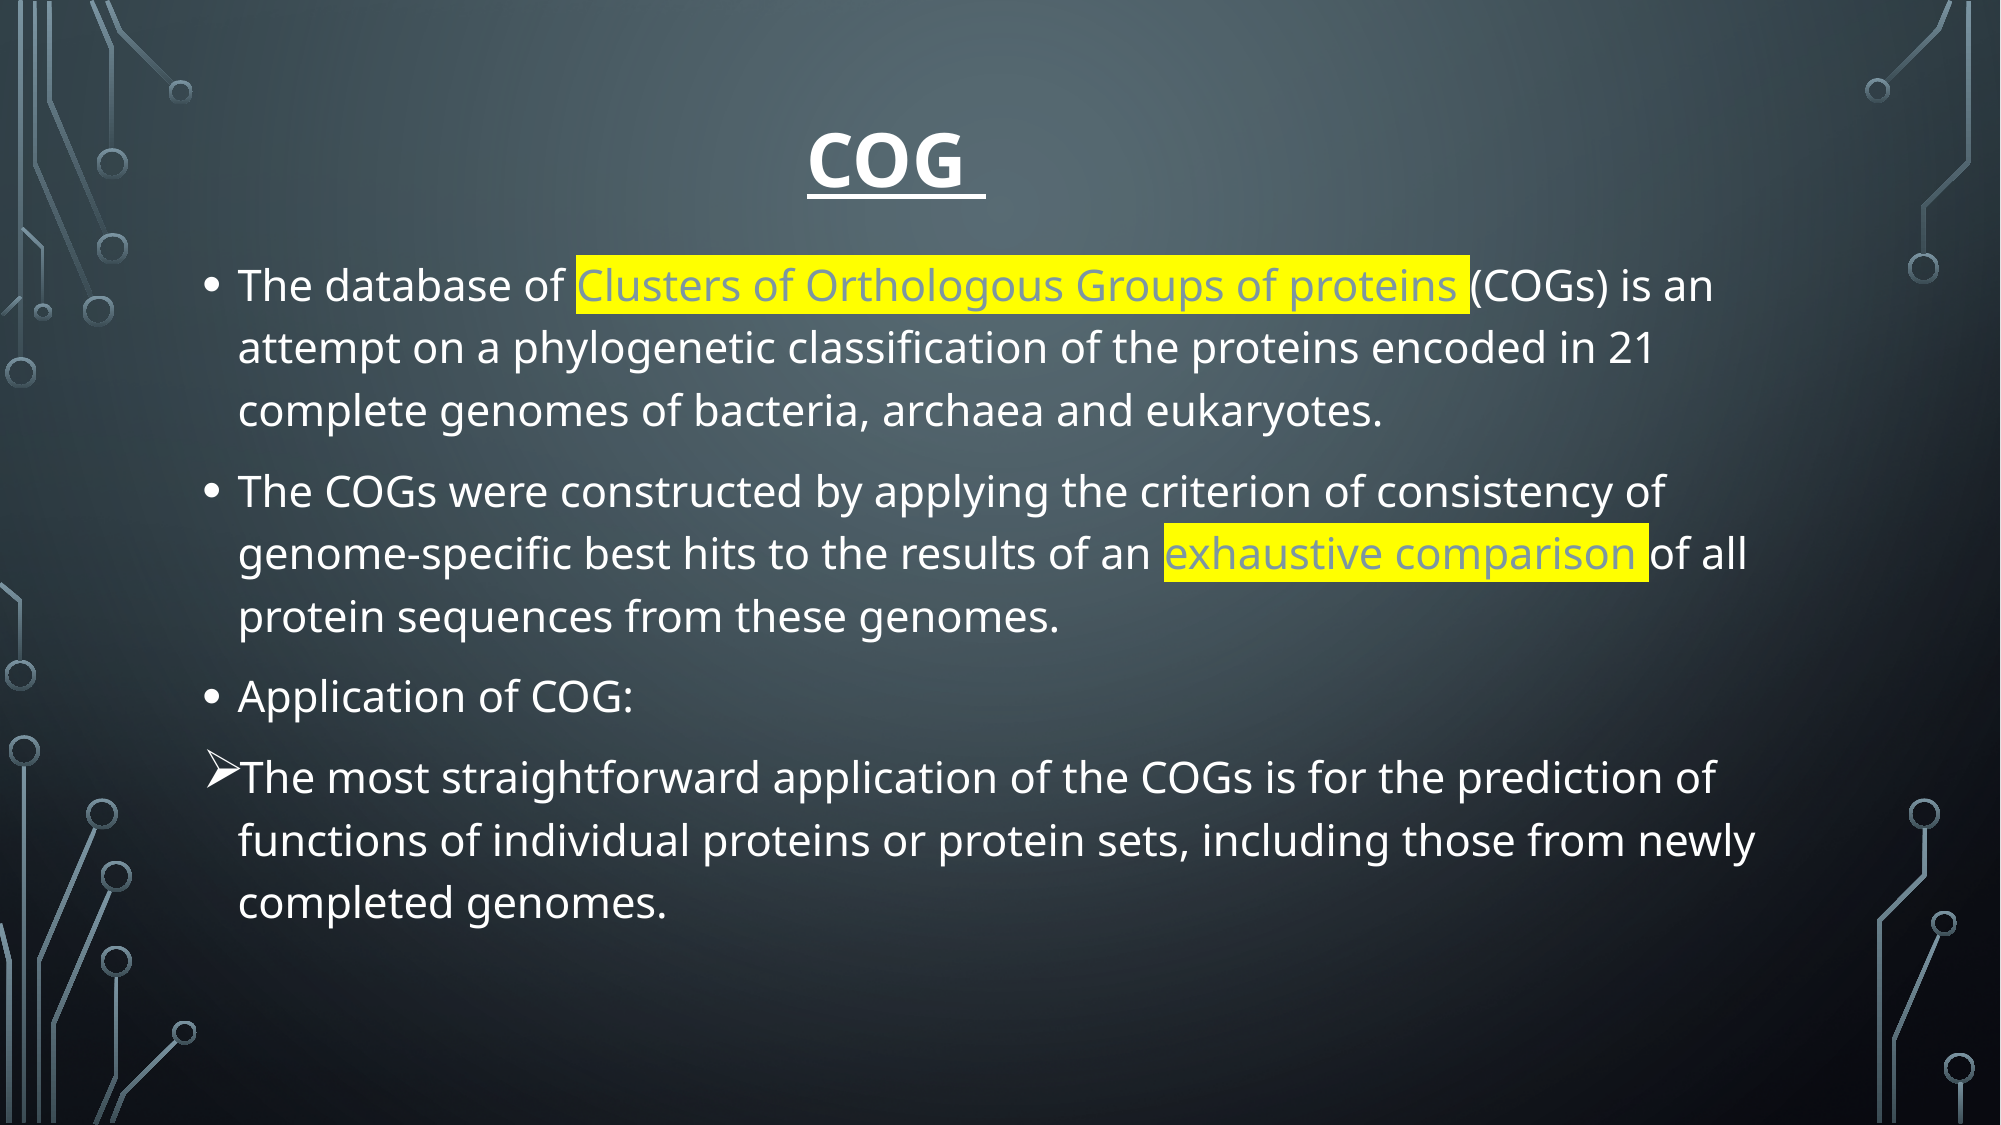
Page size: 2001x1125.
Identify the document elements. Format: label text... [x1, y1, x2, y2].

title COG [187, 101, 1813, 226]
list The database of Clusters of Orthologous Groups of proteins (COGs) is an attempt on a phylogenetic classification of the proteins encoded in 21 complete genomes of bacteria, archaea and eukaryotes. The COGs were constructed by applying the criterion of consistency of genome-specific best hits to the results of an exhaustive comparison of all protein sequences from these genomes. Application of COG: The most straightforward application of the COGs is for the prediction of functions of individual proteins or protein sets, including those from newly completed genomes. [187, 239, 1813, 950]
